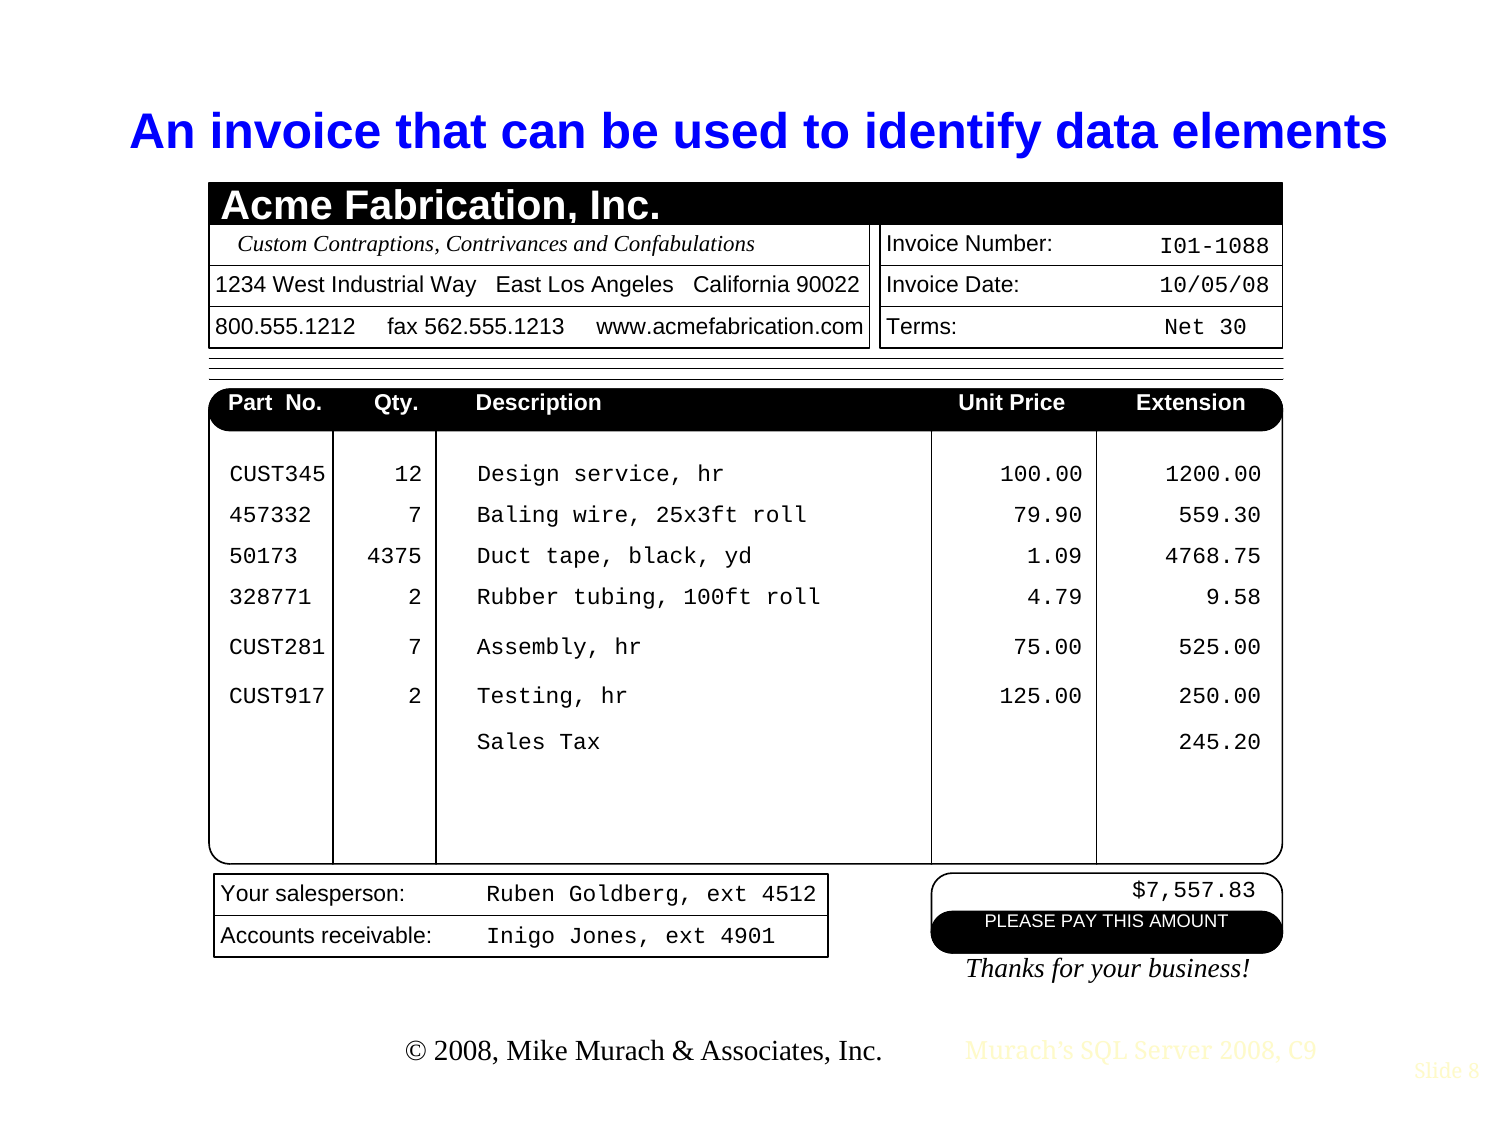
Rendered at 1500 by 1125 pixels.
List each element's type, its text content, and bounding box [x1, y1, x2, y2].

slide_number Murach’s SQL Server 2008, C9 [950, 1017, 1375, 1081]
footer © 2008, Mike Murach & Associates, Inc. [350, 1017, 938, 1081]
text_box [129, 99, 1395, 235]
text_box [206, 176, 1294, 994]
slide_number Slide 8 [1379, 1014, 1480, 1089]
